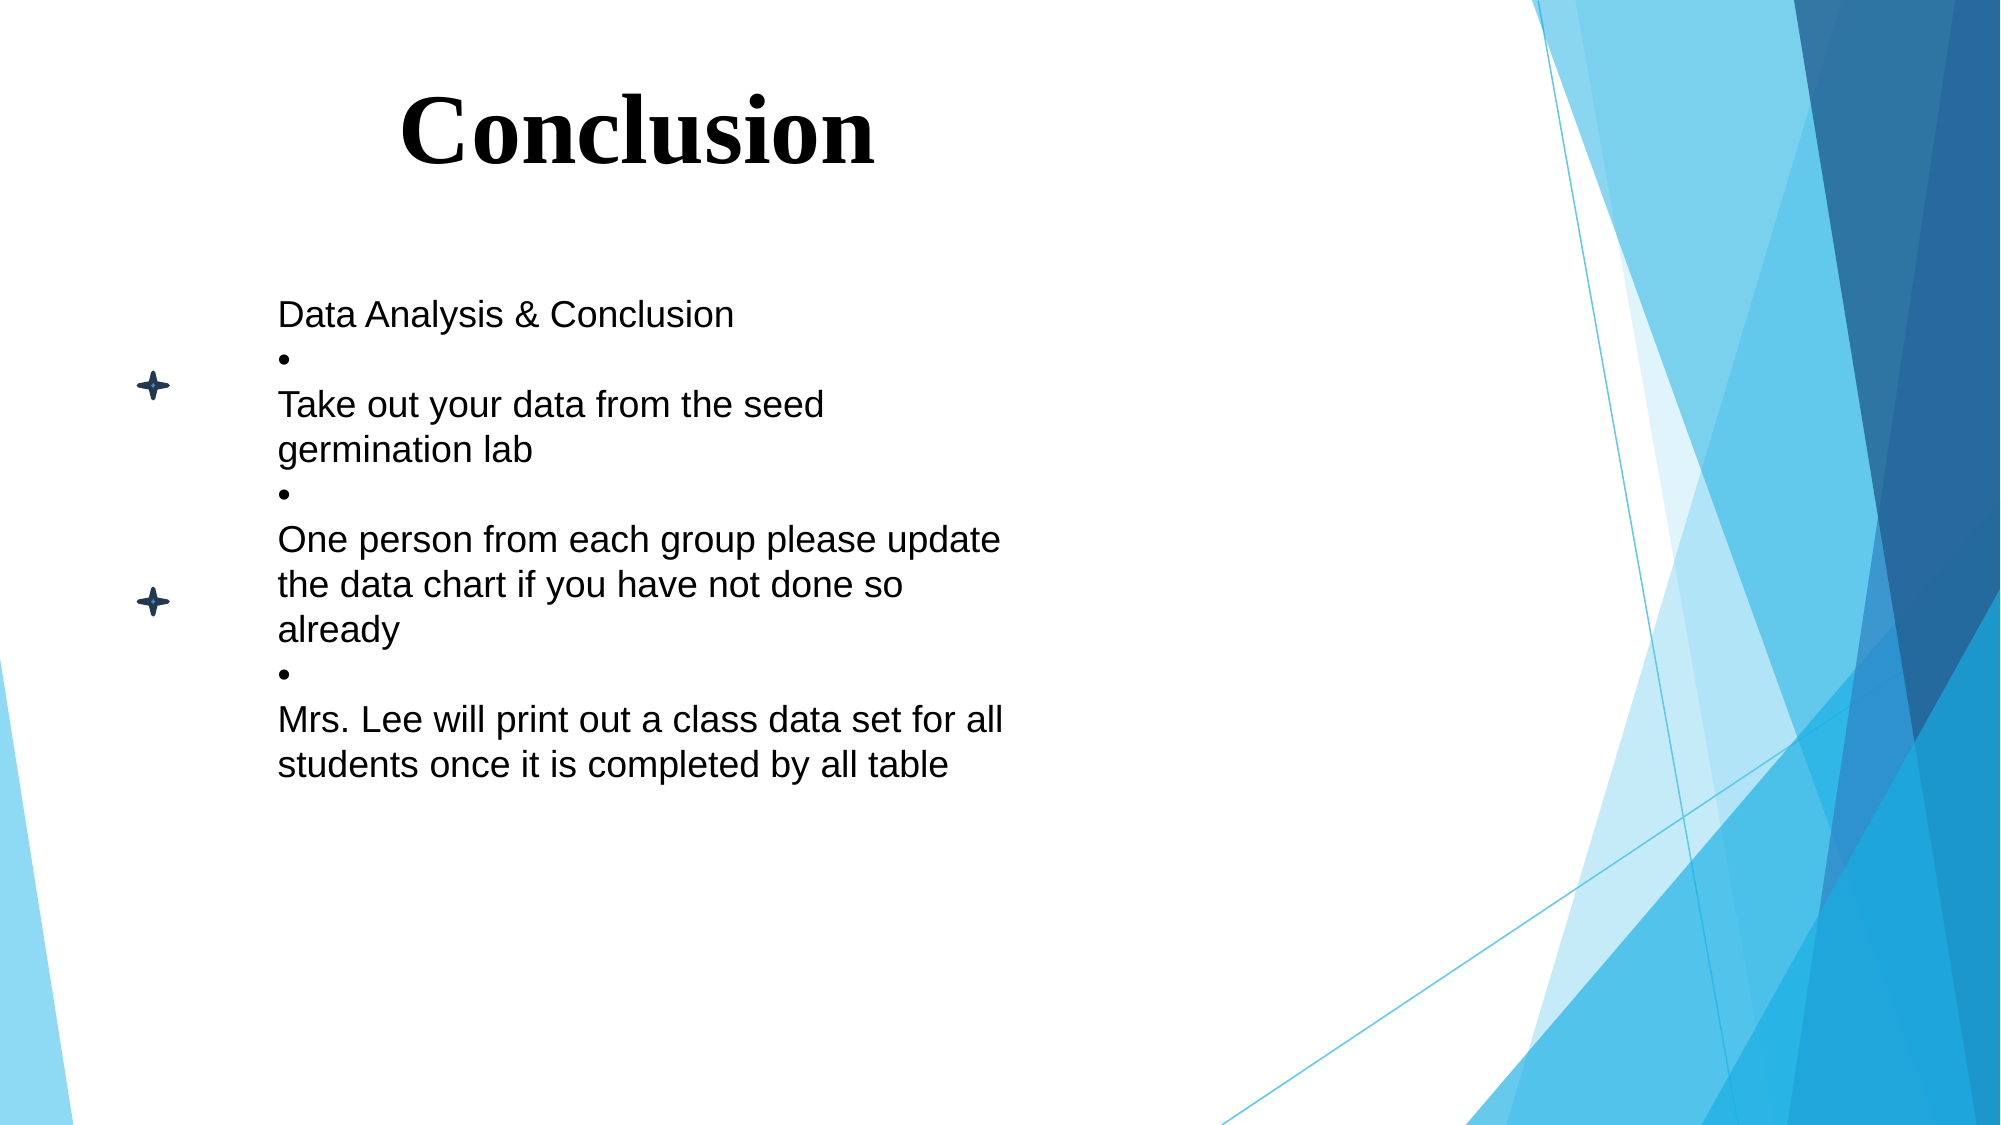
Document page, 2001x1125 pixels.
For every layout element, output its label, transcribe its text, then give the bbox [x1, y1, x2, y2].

text_box [136, 586, 170, 617]
text_box Data Analysis & Conclusion • Take out your data from the seed germination lab • One person from each group please update the data chart if you have not done so already • Mrs. Lee will print out a class data set for all students once it is completed by all table [262, 237, 1427, 927]
text_box [136, 370, 170, 401]
title Conclusion [123, 63, 1877, 185]
